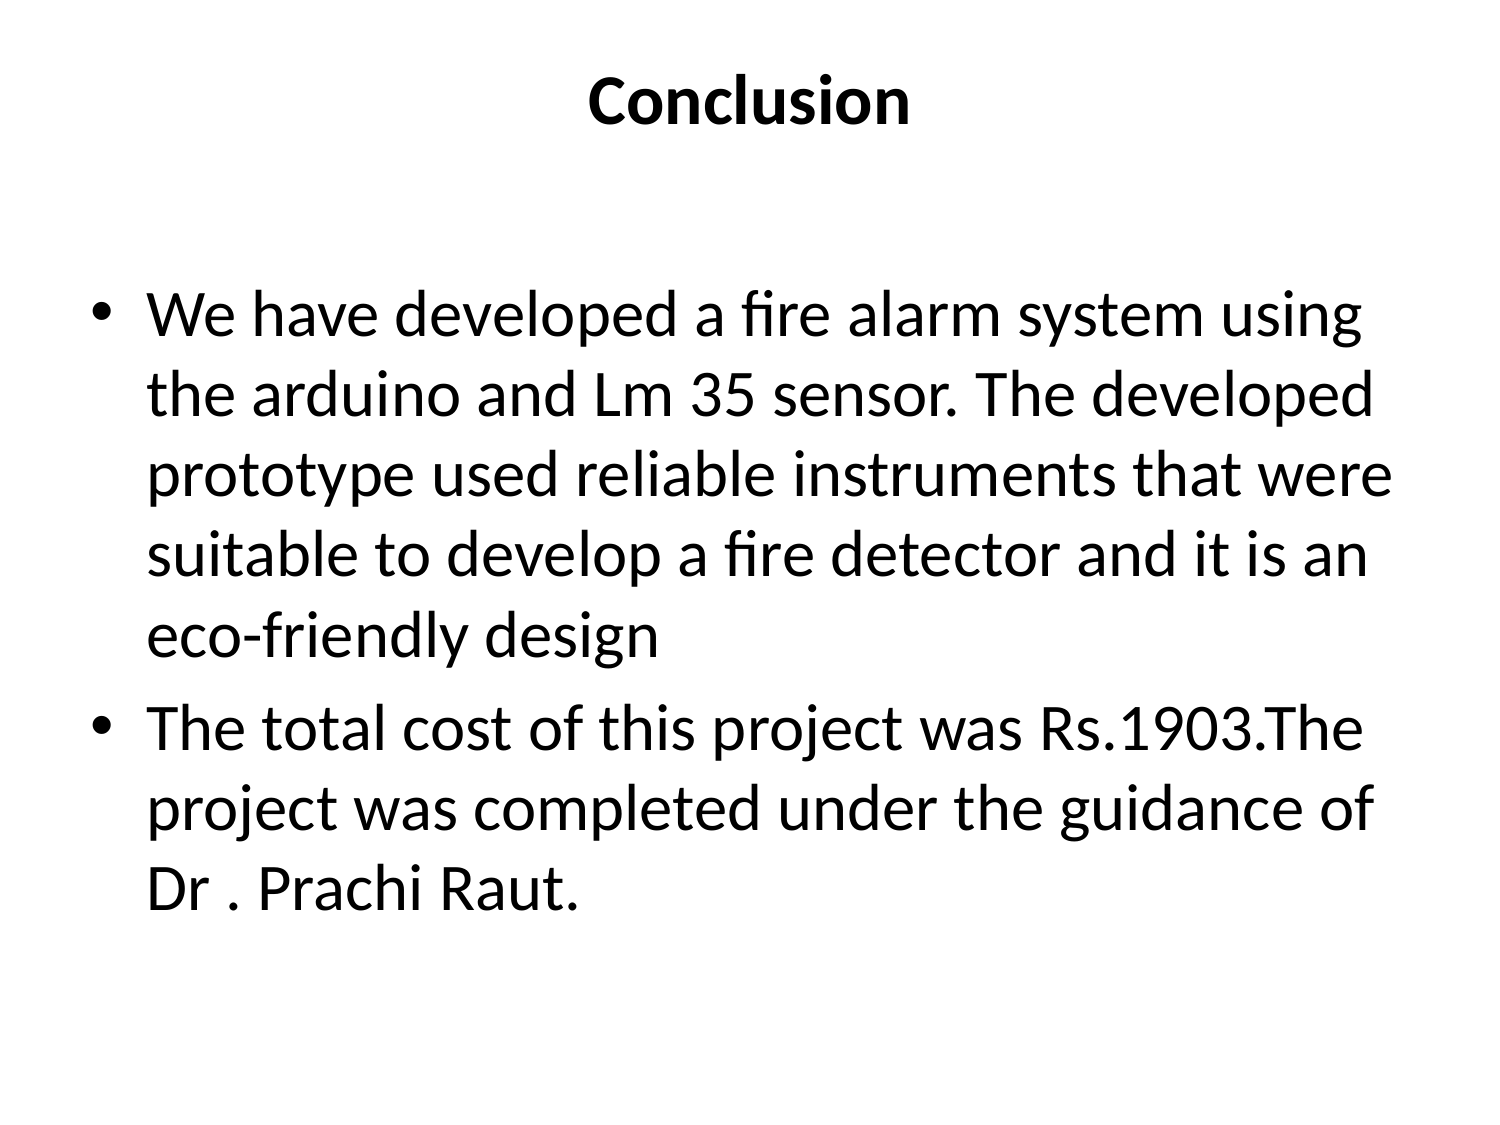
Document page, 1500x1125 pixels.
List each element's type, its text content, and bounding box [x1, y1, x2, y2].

list We have developed a fire alarm system using the arduino and Lm 35 sensor. The developed prototype used reliable instruments that were suitable to develop a fire detector and it is an eco-friendly design The total cost of this project was Rs.1903.The project was completed under the guidance of Dr . Prachi Raut. [75, 262, 1425, 1005]
title Conclusion [75, 45, 1425, 233]
